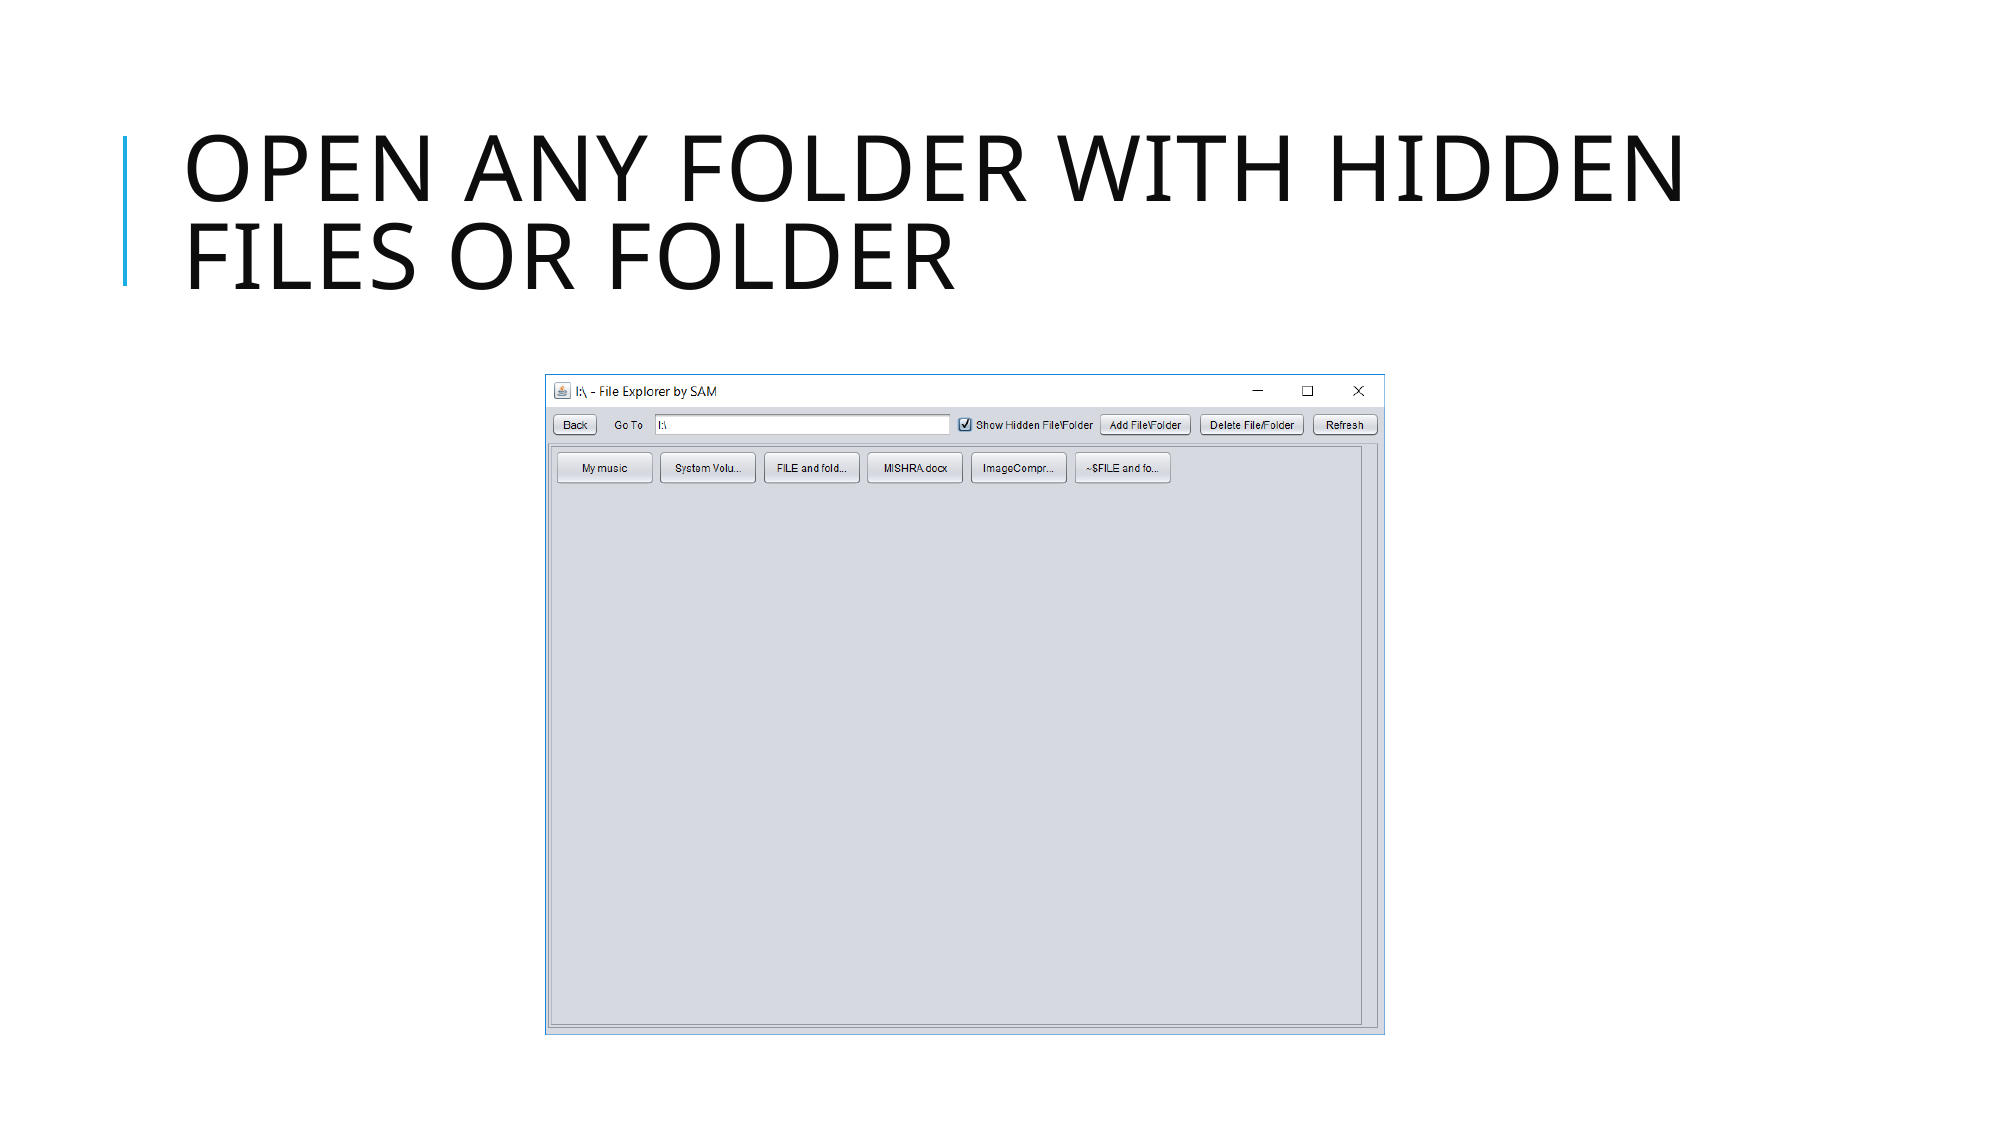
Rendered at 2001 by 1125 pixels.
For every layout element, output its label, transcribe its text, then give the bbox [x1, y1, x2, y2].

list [545, 374, 1385, 1036]
title Open any Folder with hidden Files or folder [168, 96, 1763, 342]
